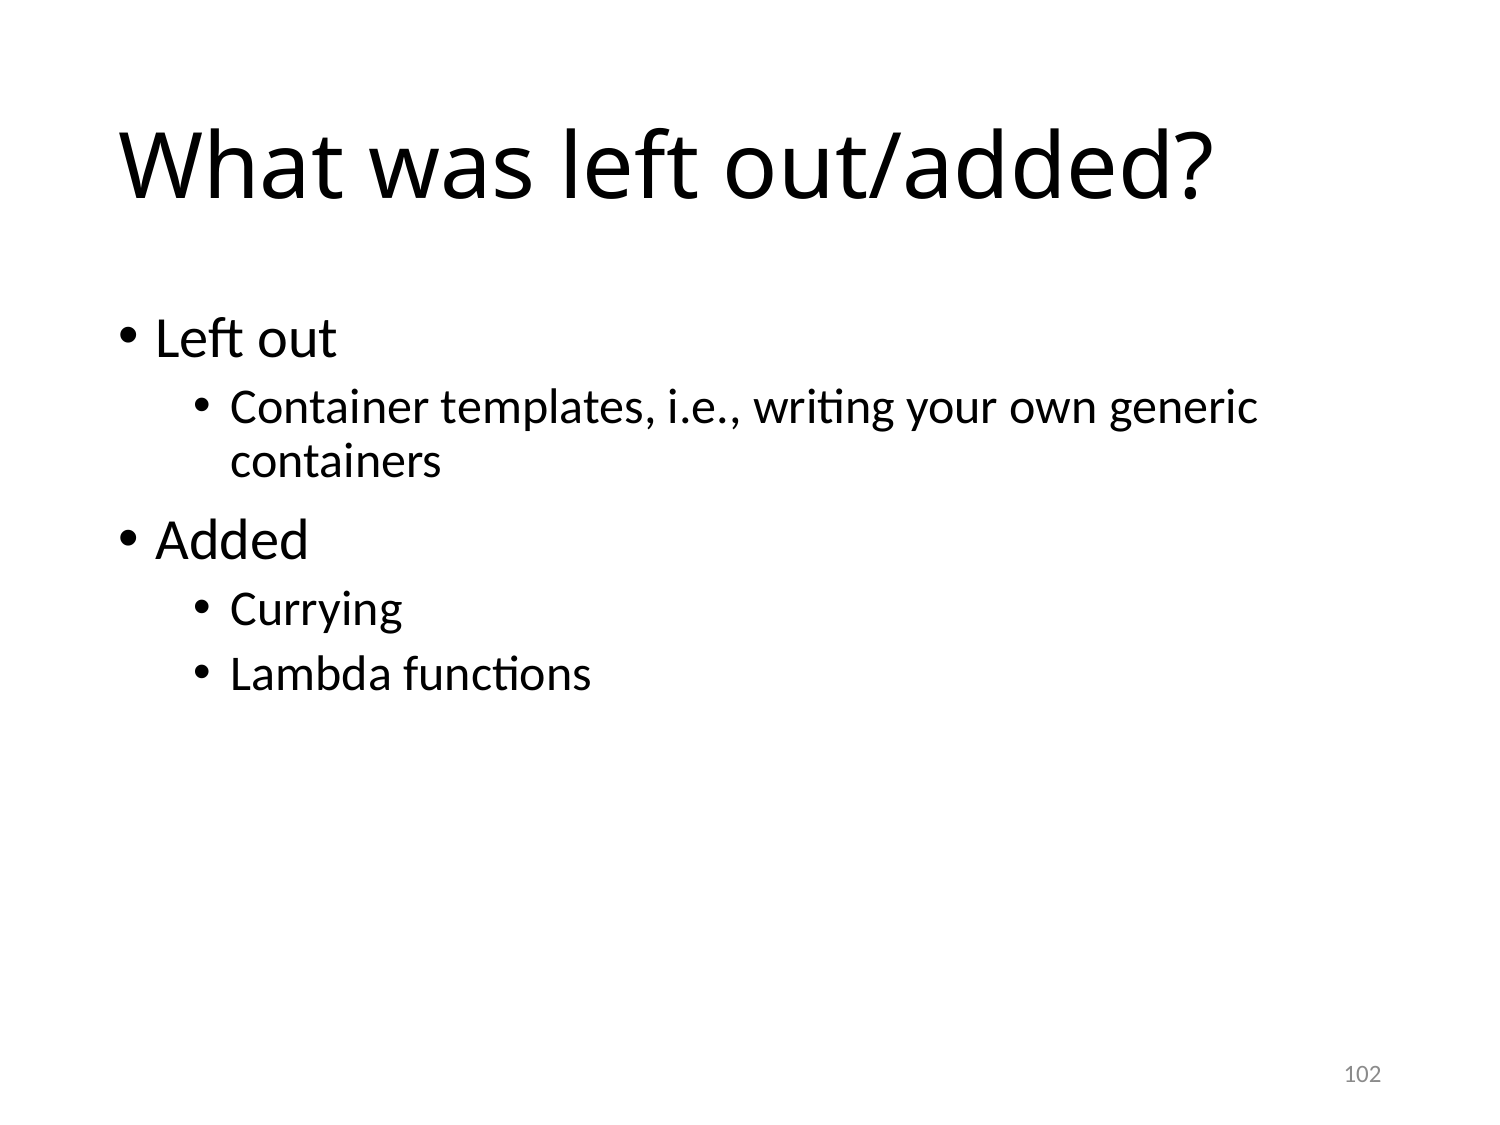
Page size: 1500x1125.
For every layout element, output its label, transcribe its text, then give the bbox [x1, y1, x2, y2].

list Left out Container templates, i.e., writing your own generic containers Added Currying Lambda functions [103, 299, 1397, 1014]
title What was left out/added? [103, 59, 1397, 278]
slide_number 102 [1059, 1042, 1397, 1103]
